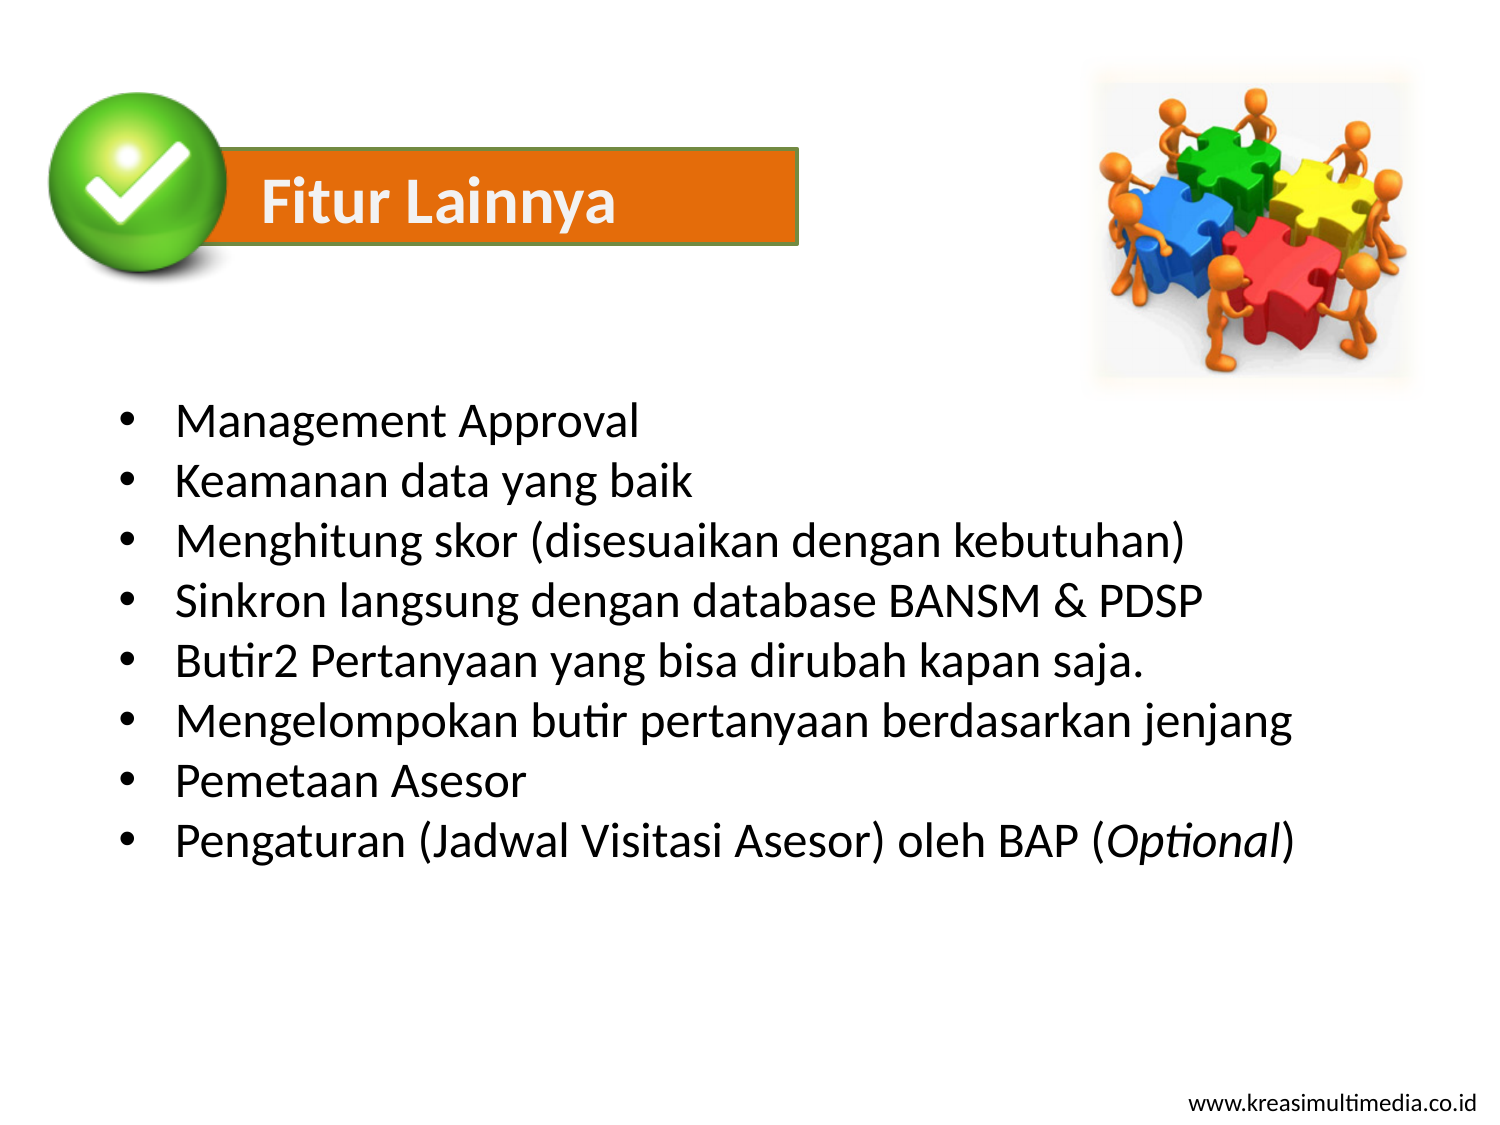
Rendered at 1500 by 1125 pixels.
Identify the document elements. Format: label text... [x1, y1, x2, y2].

text_box www.kreasimultimedia.co.id [1173, 1079, 1493, 1125]
picture [41, 92, 235, 287]
text_box Fitur Lainnya [240, 147, 799, 246]
text_box Management Approval Keamanan data yang baik Menghitung skor (disesuaikan dengan kebutuhan) Sinkron langsung dengan database BANSM & PDSP Butir2 Pertanyaan yang bisa dirubah kapan saja. Mengelompokan butir pertanyaan berdasarkan jenjang Pemetaan Asesor Pengaturan (Jadwal Visitasi Asesor) oleh BAP (Optional) [103, 380, 1311, 876]
picture [1079, 55, 1426, 403]
